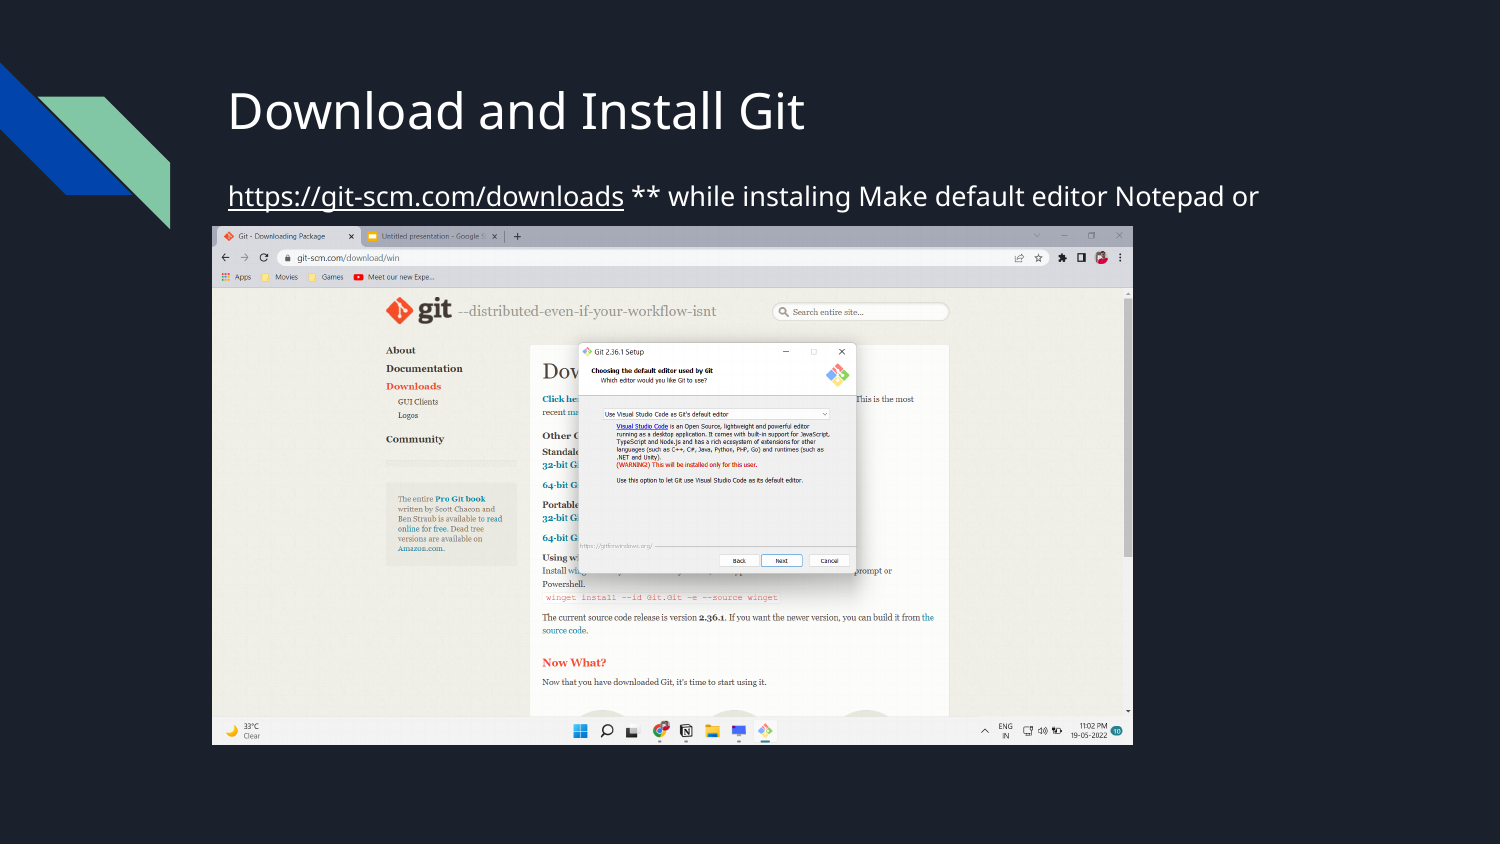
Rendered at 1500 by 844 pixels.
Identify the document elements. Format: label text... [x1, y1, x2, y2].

title Download and Install Git [212, 64, 1368, 159]
picture [212, 226, 1133, 745]
list https://git-scm.com/downloads ** while instaling Make default editor Notepad or VSCode [212, 159, 1368, 734]
